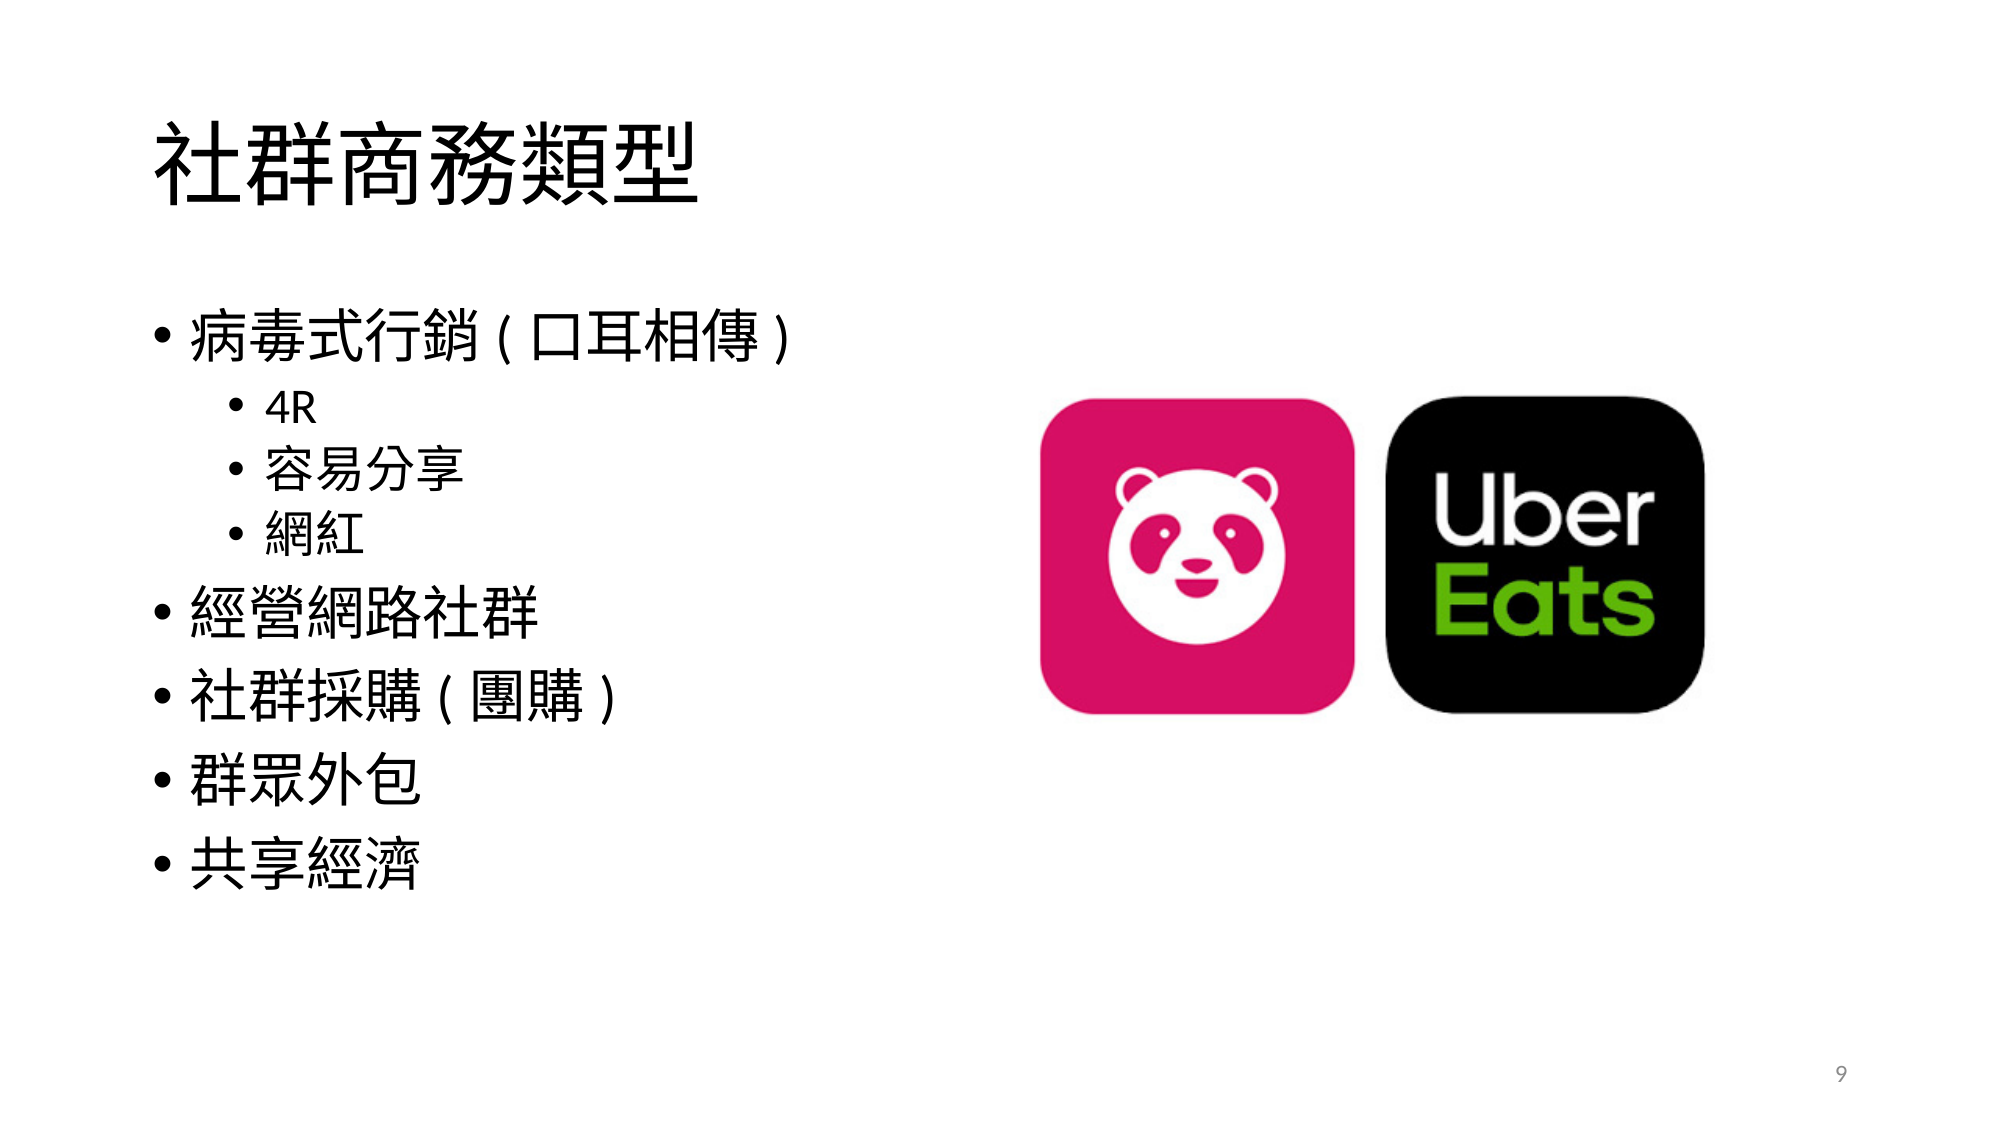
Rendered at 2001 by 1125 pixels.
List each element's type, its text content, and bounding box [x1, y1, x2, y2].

slide_number 9 [1412, 1042, 1863, 1103]
title 社群商務類型 [137, 59, 1863, 278]
picture [1013, 386, 1736, 731]
list 病毒式行銷(口耳相傳) 4R 容易分享 網紅 經營網路社群 社群採購(團購) 群眾外包 共享經濟 [137, 299, 1863, 1014]
